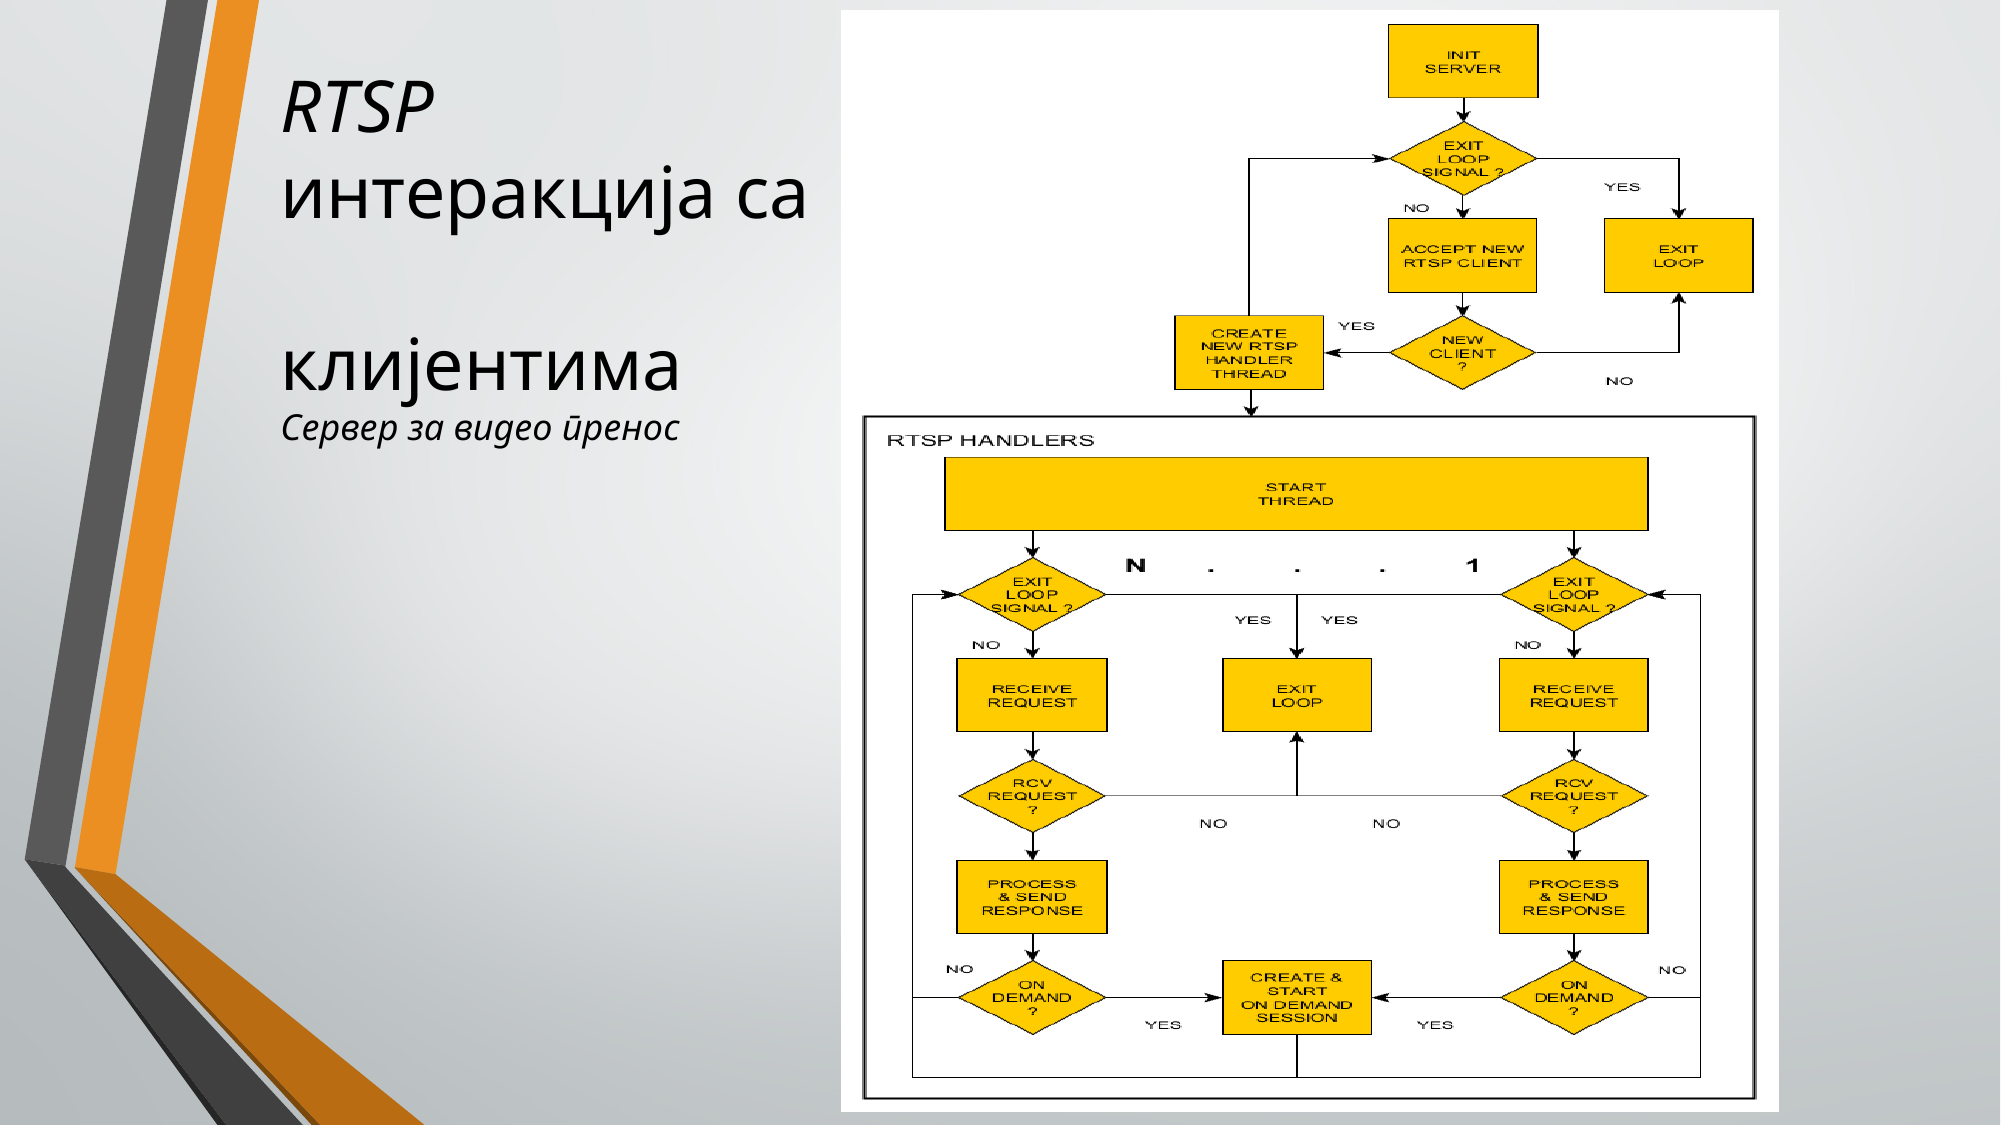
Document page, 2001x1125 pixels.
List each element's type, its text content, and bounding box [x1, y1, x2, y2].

title RTSP интеракција са клијентима Сервер за видео пренос [265, 51, 841, 458]
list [841, 9, 1779, 1112]
